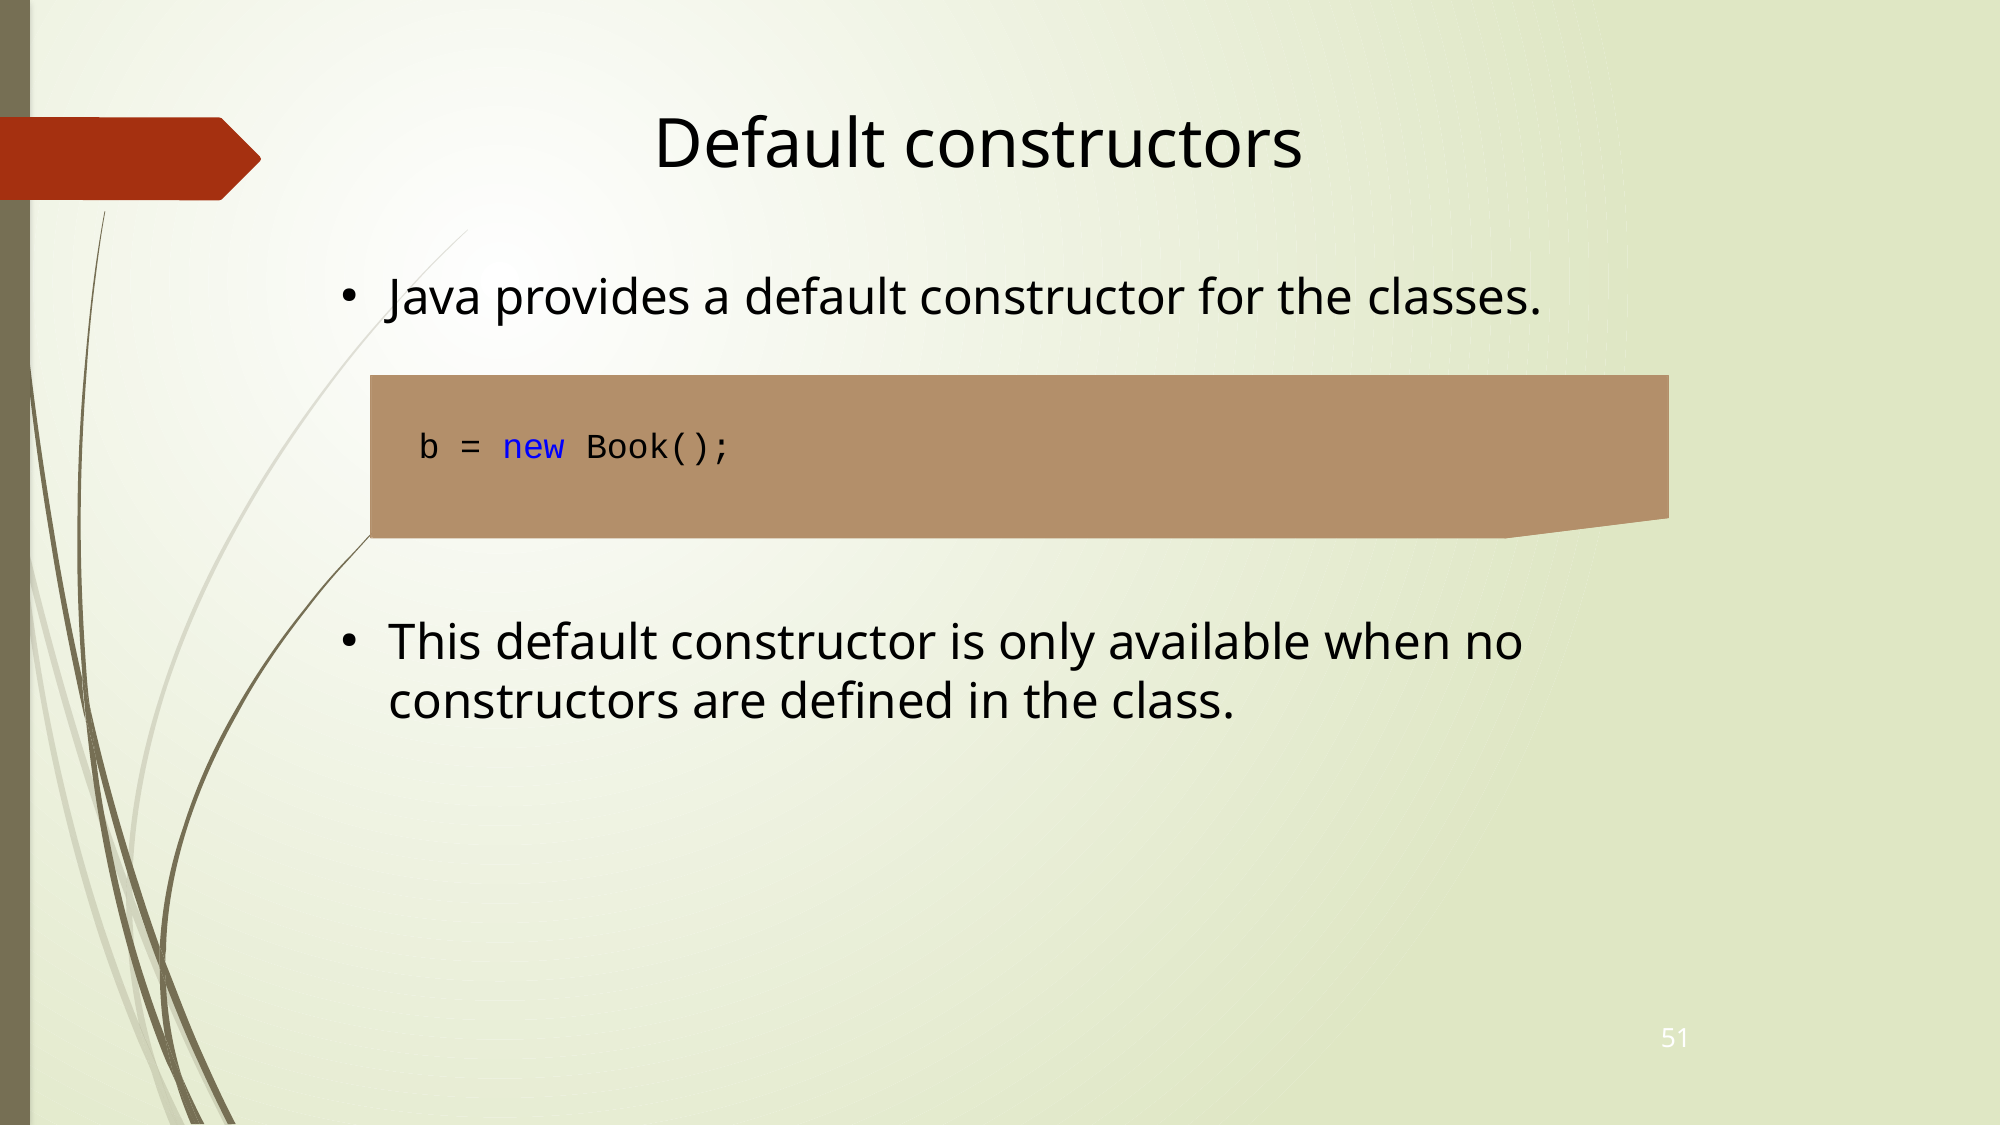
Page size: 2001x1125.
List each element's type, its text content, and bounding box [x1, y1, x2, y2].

text_box Java provides a default constructor for the classes. [386, 263, 1651, 325]
title Default constructors [651, 97, 1346, 263]
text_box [369, 374, 1670, 539]
text_box ● [338, 622, 361, 651]
text_box This default constructor is only available when no constructors are defined in the class. [386, 608, 1615, 728]
text_box ● [338, 277, 361, 306]
text_box 51 [1655, 1024, 1700, 1054]
